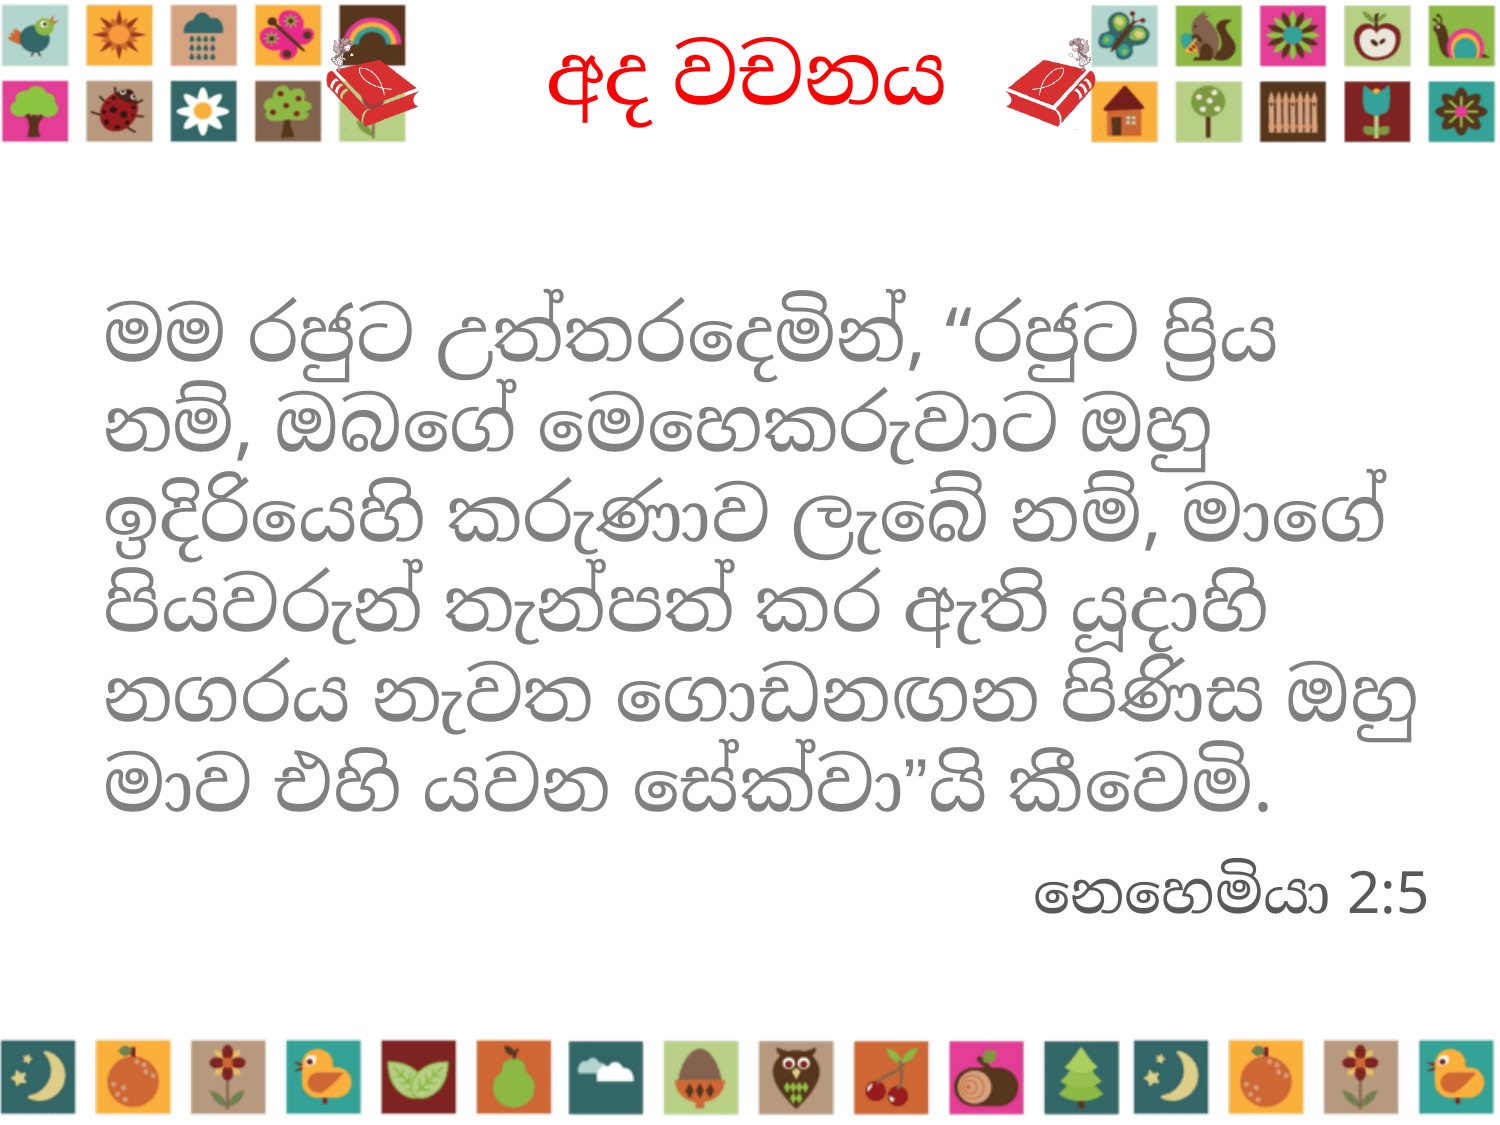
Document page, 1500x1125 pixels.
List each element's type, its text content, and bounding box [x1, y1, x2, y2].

picture [974, 3, 1500, 150]
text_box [0, 1028, 1500, 1118]
picture [0, 3, 451, 150]
text_box අද වචනය [425, 13, 1078, 129]
text_box මම රජුට උත්තරදෙමින්, “රජුට ප්‍රිය නම්, ඔබගේ මෙහෙකරුවාට ඔහු ඉදිරියෙහි කරුණාව ලැබේ නම්, මාගේ පියවරුන් තැන්පත් කර ඇති යූදාහි නගරය නැවත ගොඩනඟන පිණිස ඔහු මාව එහි යවන සේක්වා”යි කීවෙමි. [88, 278, 1436, 834]
text_box නෙහෙමියා 2:5 [812, 848, 1444, 933]
